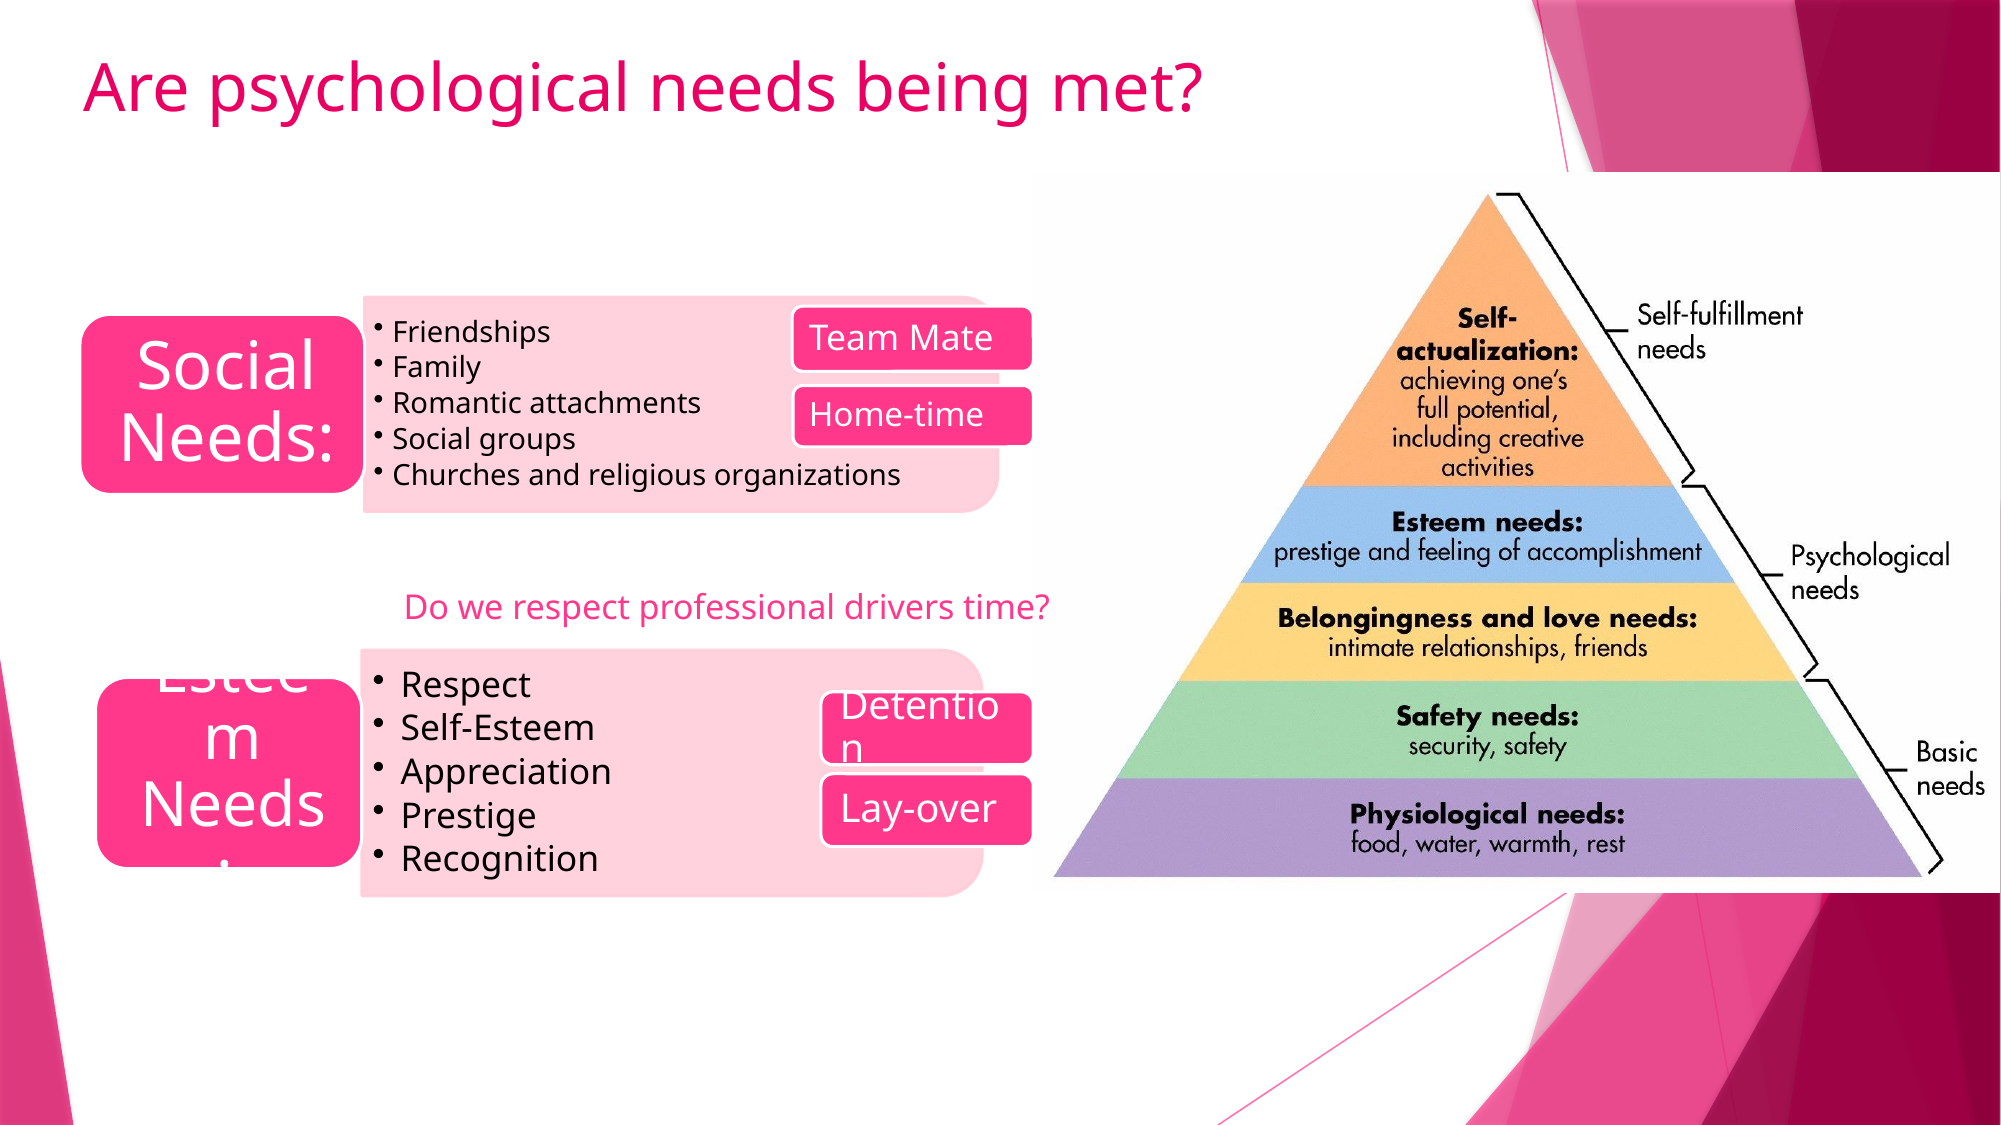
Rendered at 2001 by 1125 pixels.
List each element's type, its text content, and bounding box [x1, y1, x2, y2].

title Are psychological needs being met? [68, 37, 1246, 231]
text_box Do we respect professional drivers time? [388, 581, 1027, 621]
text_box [820, 657, 1034, 882]
picture [1032, 172, 2000, 893]
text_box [792, 383, 1034, 450]
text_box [53, 619, 1024, 927]
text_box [791, 305, 1034, 372]
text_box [43, 235, 1034, 574]
